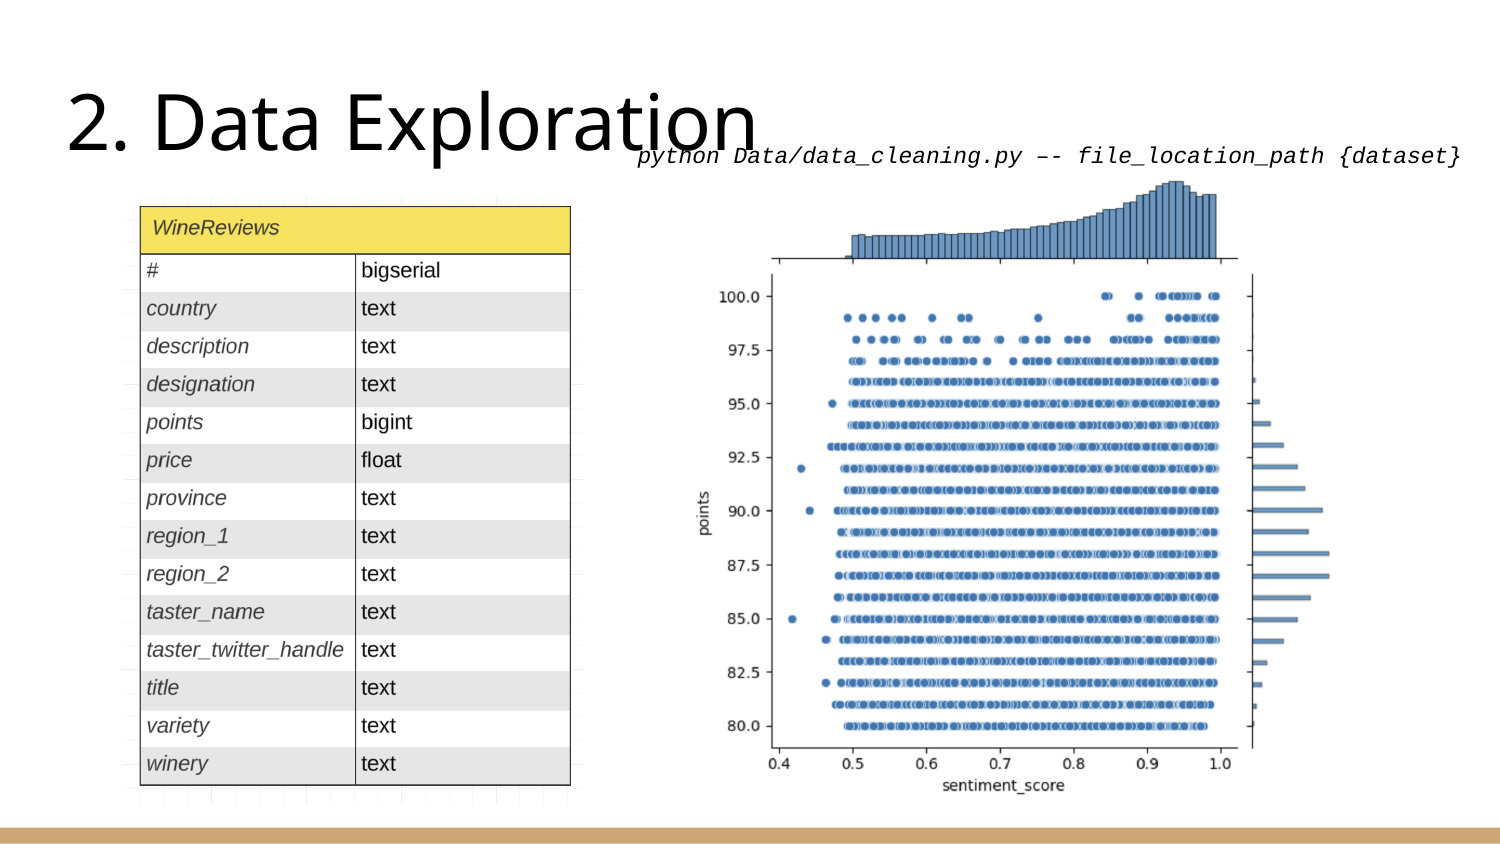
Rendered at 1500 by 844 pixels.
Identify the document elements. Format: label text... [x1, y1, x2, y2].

text_box python Data/data_cleaning.py –- file_location_path {dataset} [622, 121, 1489, 269]
picture [122, 197, 583, 804]
picture [679, 165, 1373, 804]
title 2. Data Exploration [51, 51, 1449, 189]
